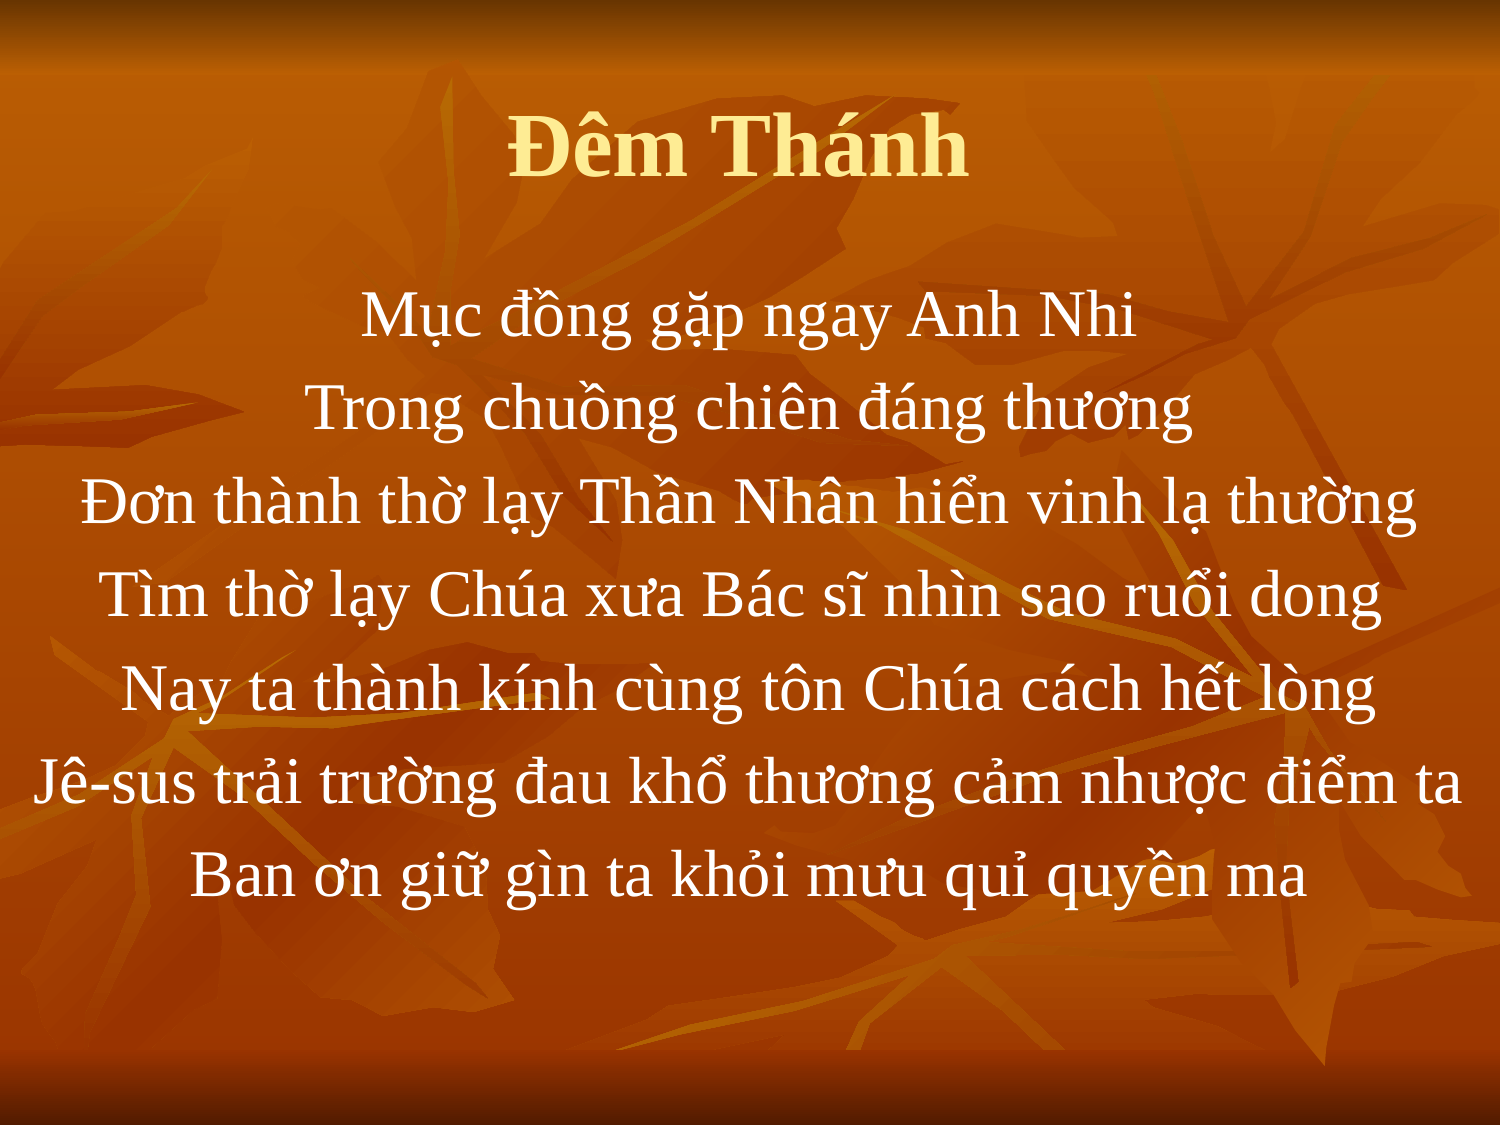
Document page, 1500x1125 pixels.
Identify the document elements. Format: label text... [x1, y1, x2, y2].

title Đêm Thánh [74, 45, 1426, 234]
list Mục đồng gặp ngay Anh Nhi Trong chuồng chiên đáng thương Đơn thành thờ lạy Thần Nhân hiển vinh lạ thường Tìm thờ lạy Chúa xưa Bác sĩ nhìn sao ruổi dong Nay ta thành kính cùng tôn Chúa cách hết lòng Jê-sus trải trường đau khổ thương cảm nhược điểm ta Ban ơn giữ gìn ta khỏi mưu quỉ quyền ma [0, 262, 1500, 1125]
